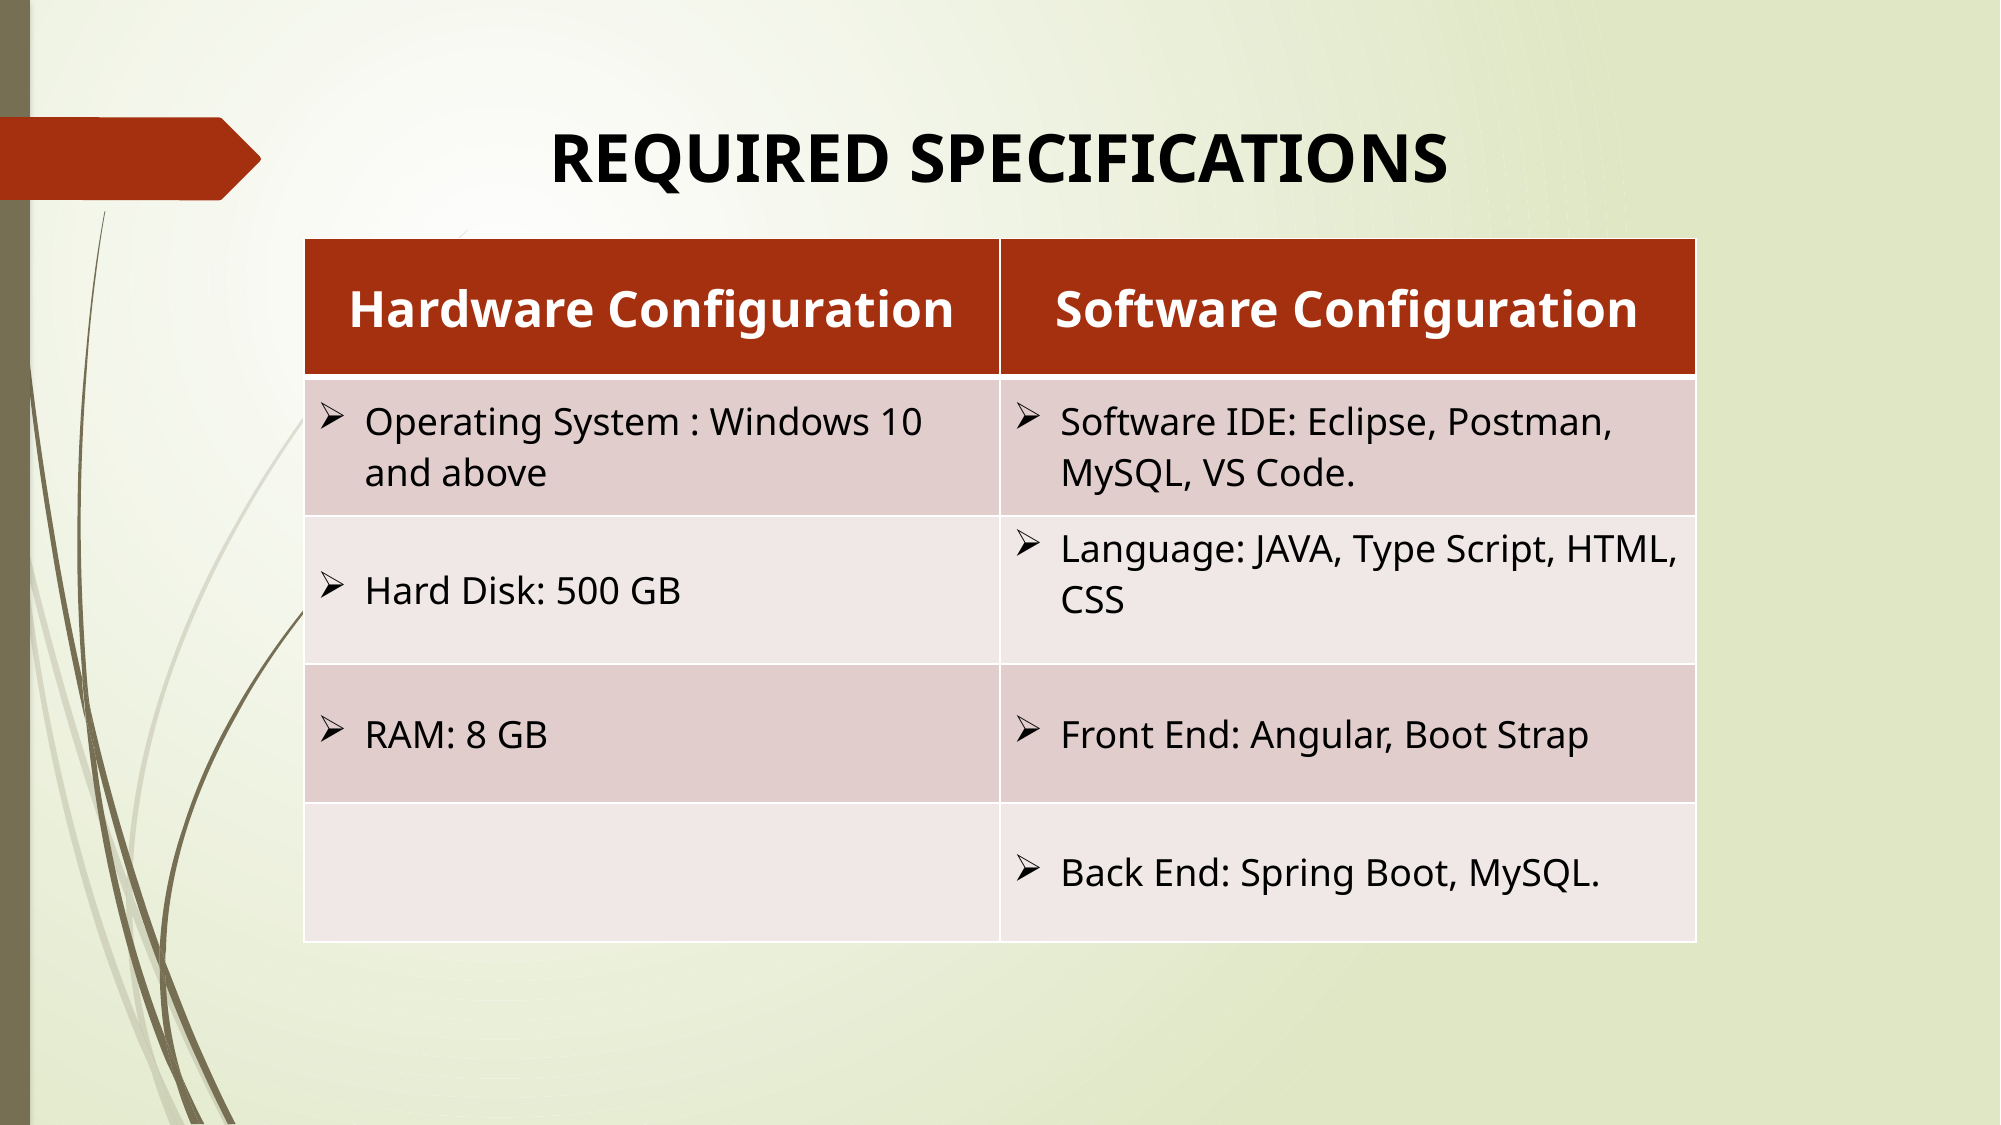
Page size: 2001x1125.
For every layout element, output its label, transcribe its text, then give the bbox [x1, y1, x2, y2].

table_cell Operating System : Windows 10 and above [305, 380, 999, 515]
table_cell [305, 804, 999, 941]
table_cell RAM: 8 GB [305, 665, 999, 802]
table_cell Language: JAVA, Type Script, HTML, CSS [1001, 517, 1695, 663]
table_header Software Configuration [1001, 239, 1695, 374]
table_cell Software IDE: Eclipse, Postman, MySQL, VS Code. [1001, 380, 1695, 515]
text_box REQUIRED SPECIFICATIONS [535, 108, 1465, 203]
table_cell Front End: Angular, Boot Strap [1001, 665, 1695, 802]
table_cell Hard Disk: 500 GB [305, 517, 999, 663]
table_cell Back End: Spring Boot, MySQL. [1001, 804, 1695, 941]
table_header Hardware Configuration [305, 239, 999, 374]
